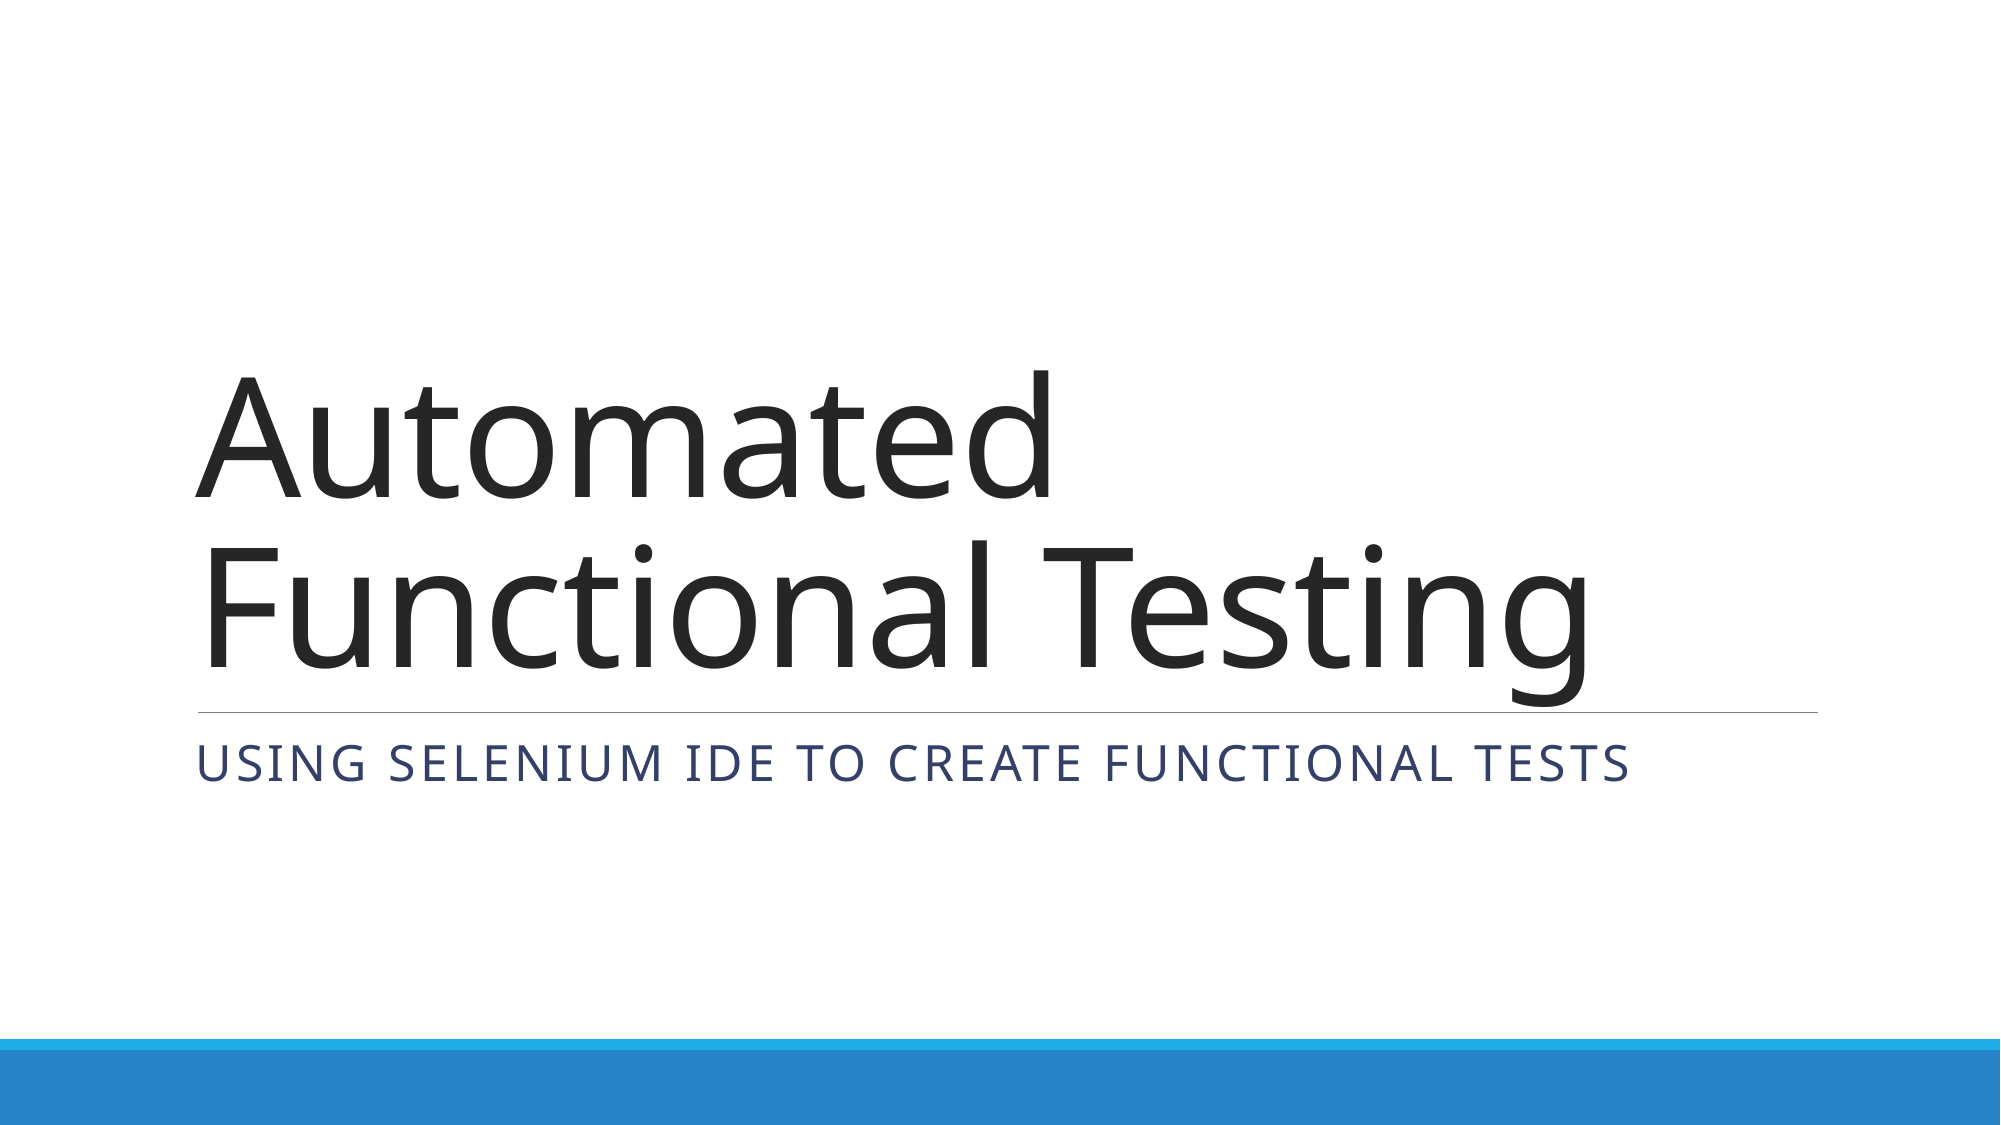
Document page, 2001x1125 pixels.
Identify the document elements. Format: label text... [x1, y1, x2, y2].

subtitle Using Selenium IDE to create functional tests [180, 730, 1831, 919]
title Automated Functional Testing [180, 124, 1830, 710]
